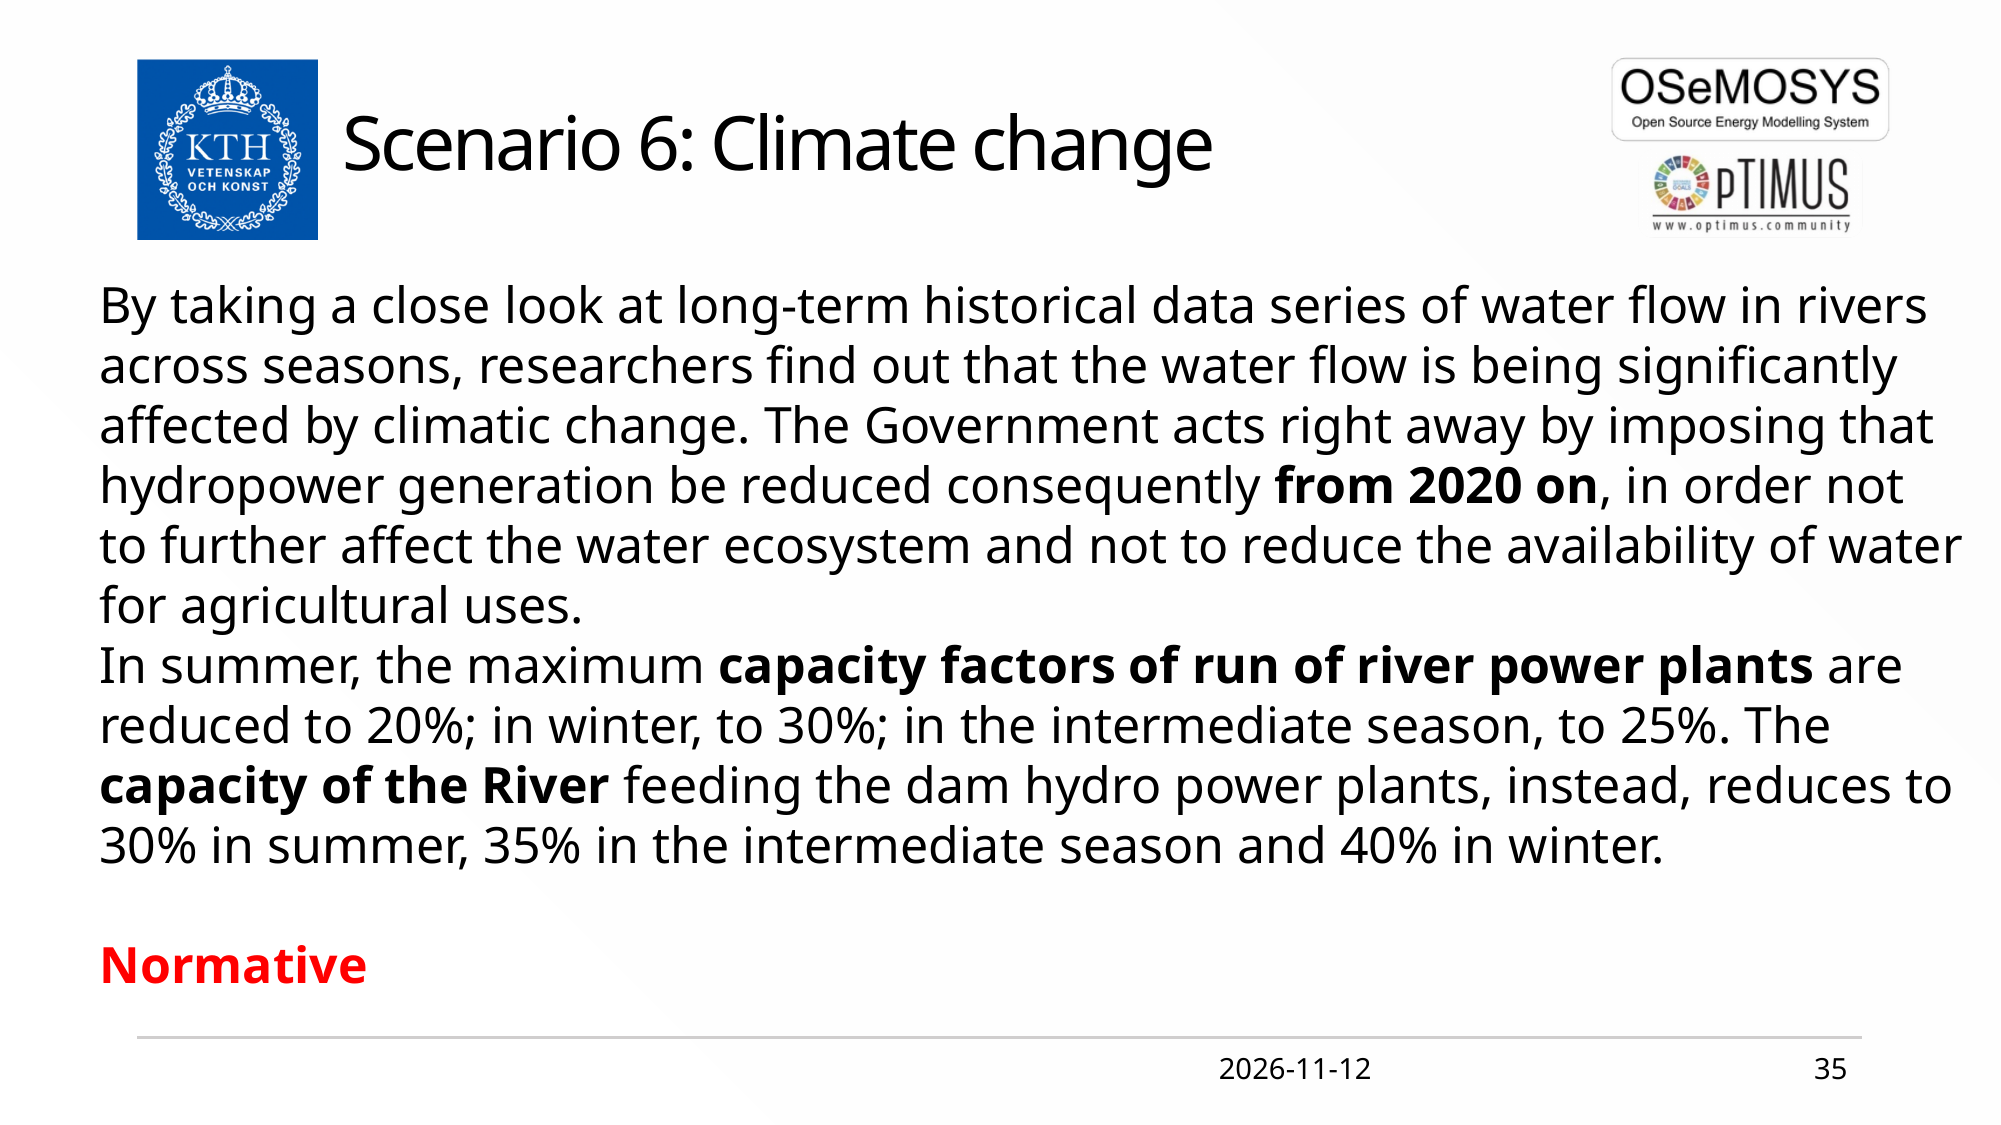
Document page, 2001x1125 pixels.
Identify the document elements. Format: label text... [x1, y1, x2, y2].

text_box By taking a close look at long-term historical data series of water flow in rivers across seasons, researchers find out that the water flow is being significantly affected by climatic change. The Government acts right away by imposing that hydropower generation be reduced consequently from 2020 on, in order not to further affect the water ecosystem and not to reduce the availability of water for agricultural uses. In summer, the maximum capacity factors of run of river power plants are reduced to 20%; in winter, to 30%; in the intermediate season, to 25%. The capacity of the River feeding the dam hydro power plants, instead, reduces to 30% in summer, 35% in the intermediate season and 40% in winter. Normative [84, 266, 1981, 1002]
picture [1588, 43, 1913, 235]
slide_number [1203, 1042, 1654, 1103]
picture [137, 59, 318, 240]
footer [217, 1033, 1110, 1094]
text_box Scenario 6: Climate change [327, 80, 1573, 212]
slide_number 35 [1654, 1042, 1863, 1103]
